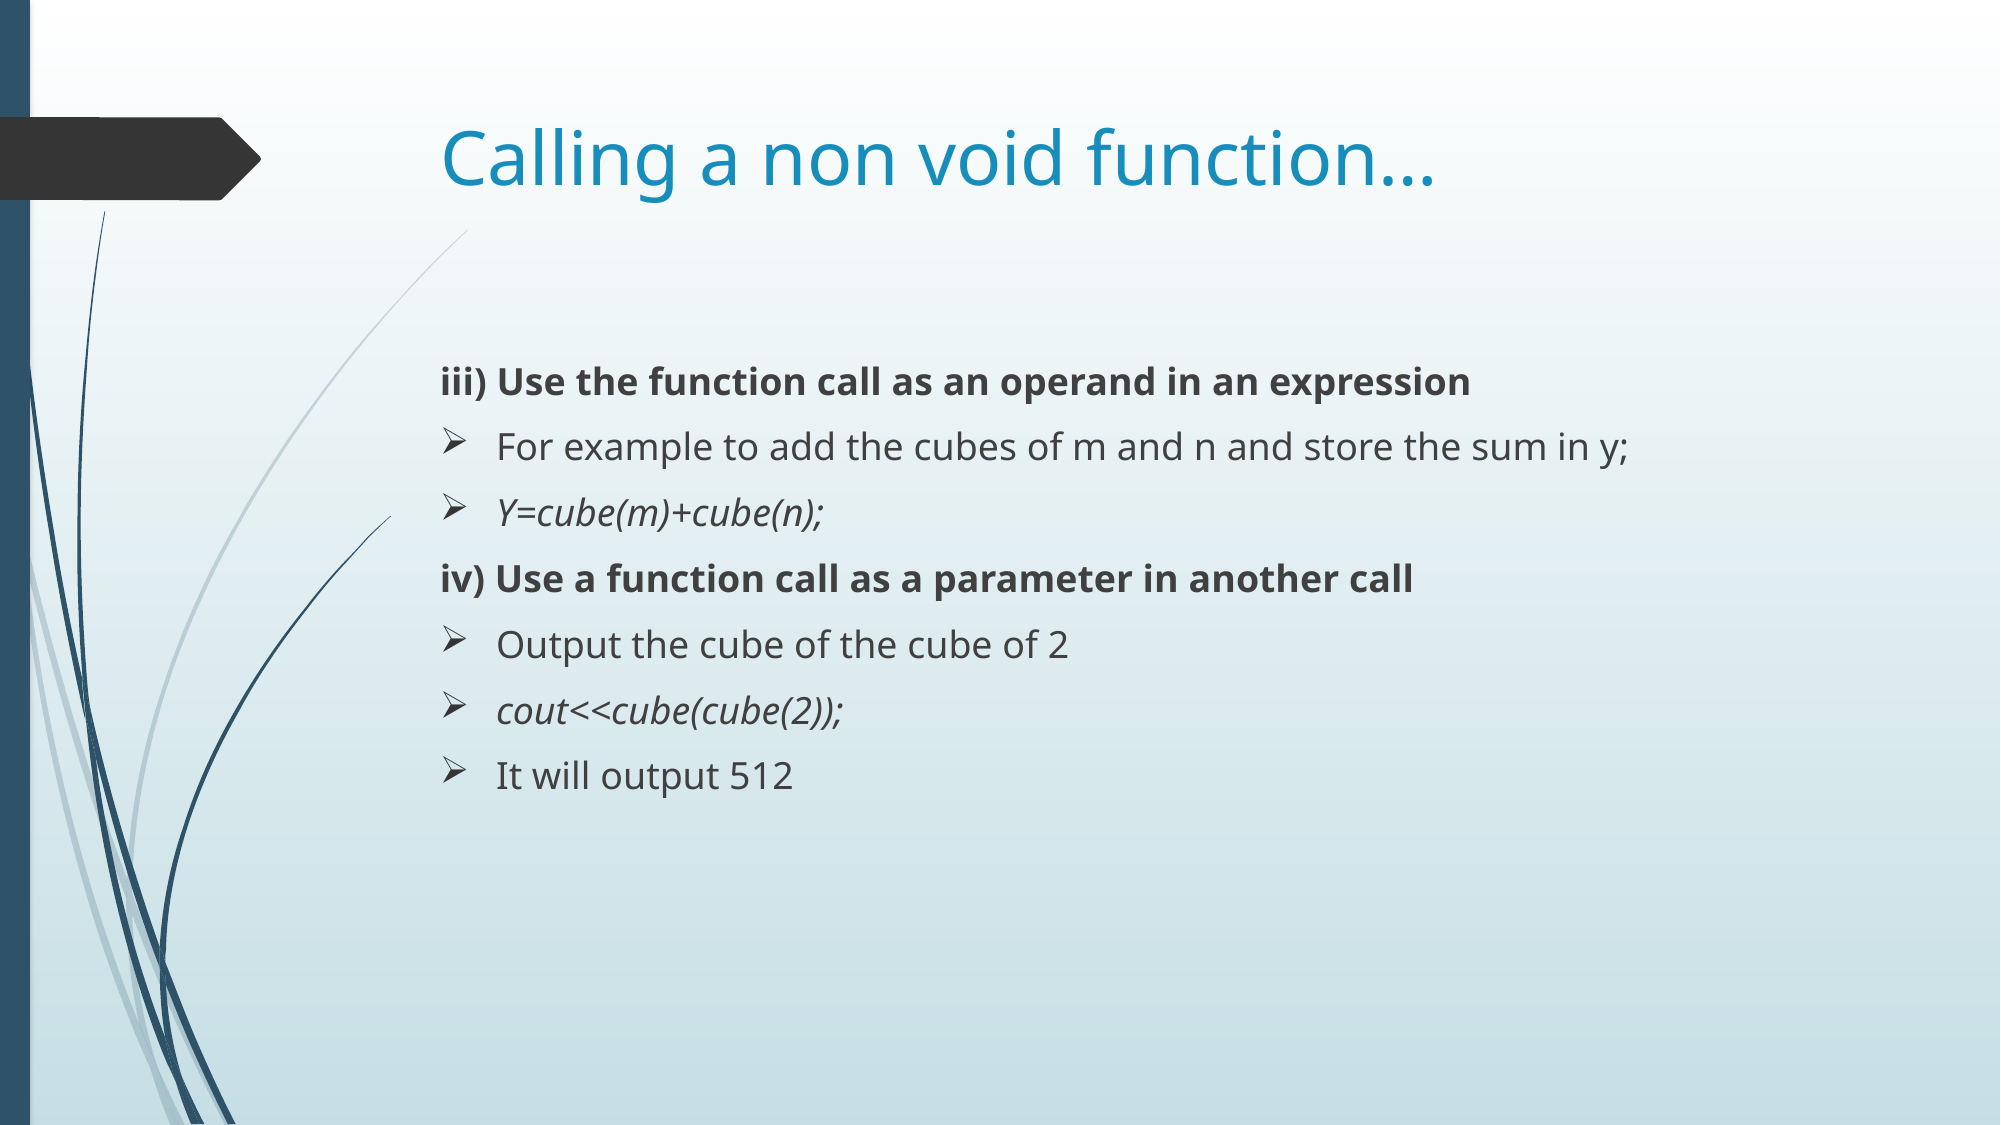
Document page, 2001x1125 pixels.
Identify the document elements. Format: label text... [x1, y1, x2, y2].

list iii) Use the function call as an operand in an expression For example to add the cubes of m and n and store the sum in y; Y=cube(m)+cube(n); iv) Use a function call as a parameter in another call Output the cube of the cube of 2 cout<<cube(cube(2)); It will output 512 [424, 350, 1888, 970]
title Calling a non void function… [425, 102, 1888, 313]
